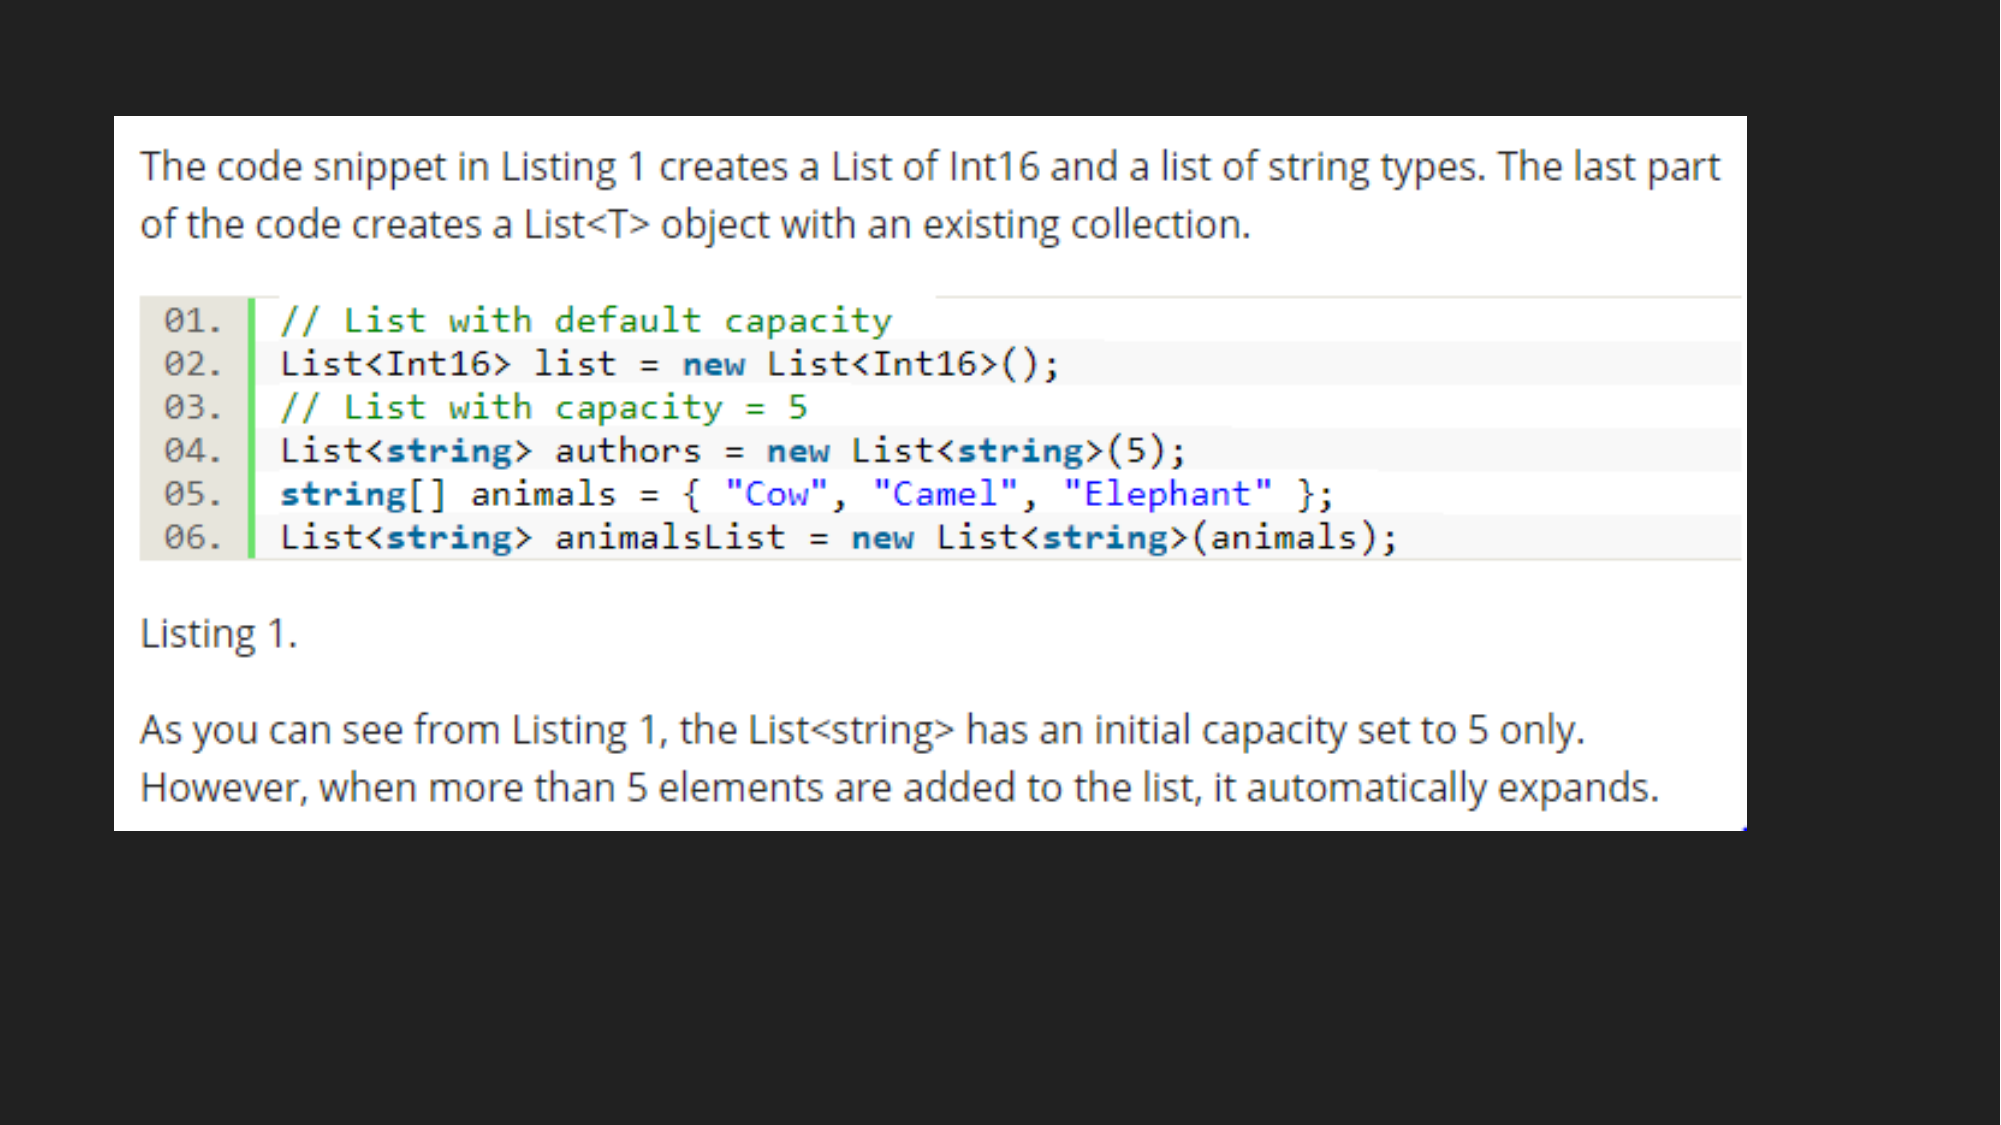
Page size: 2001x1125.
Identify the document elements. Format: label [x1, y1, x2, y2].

picture [113, 116, 1748, 831]
